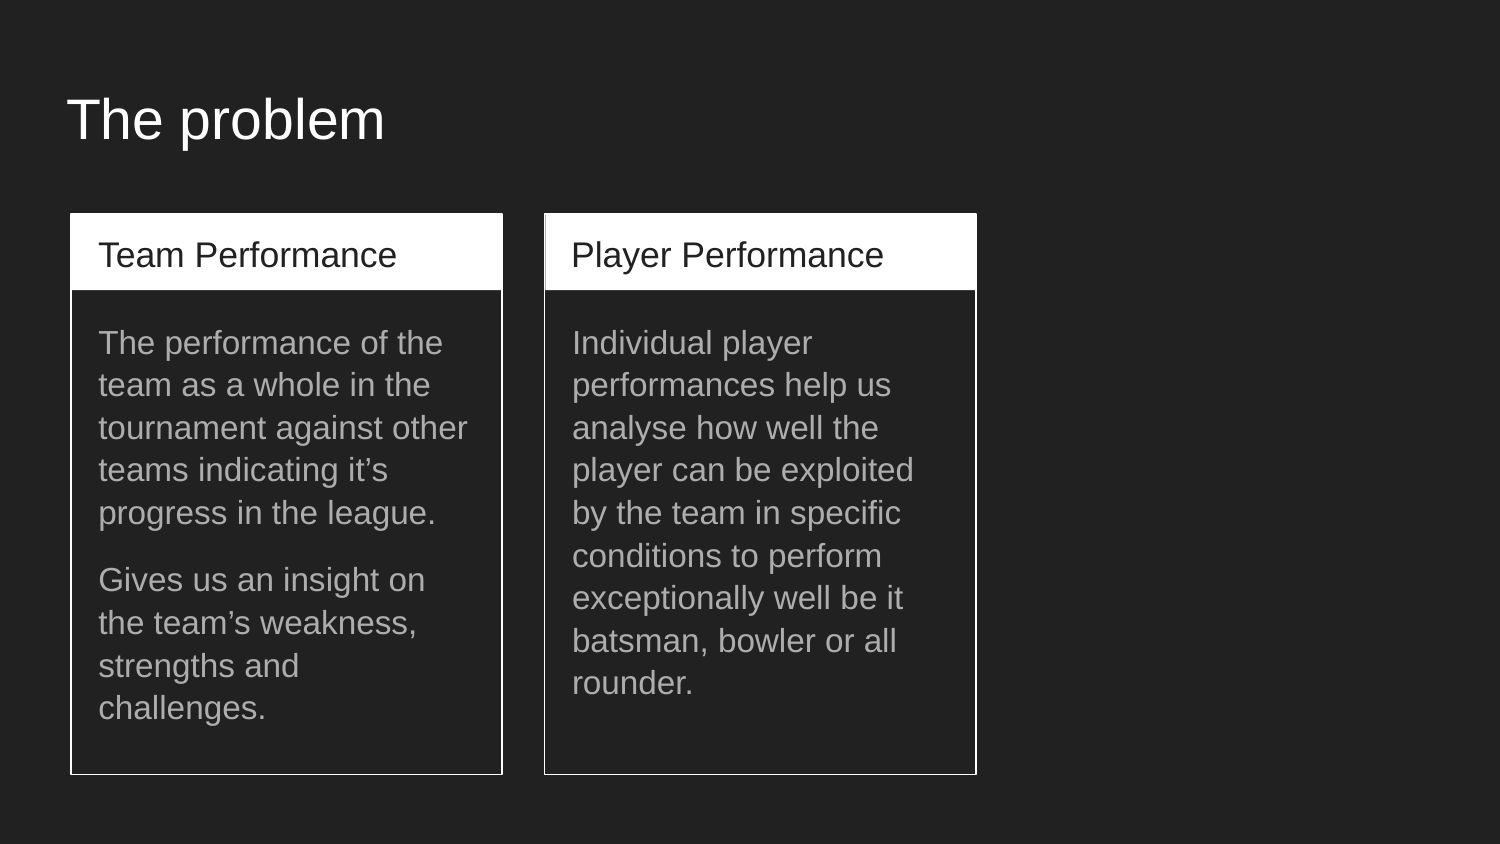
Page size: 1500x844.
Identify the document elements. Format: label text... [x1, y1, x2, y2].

title The problem [51, 72, 1449, 167]
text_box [544, 213, 977, 775]
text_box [70, 213, 503, 775]
